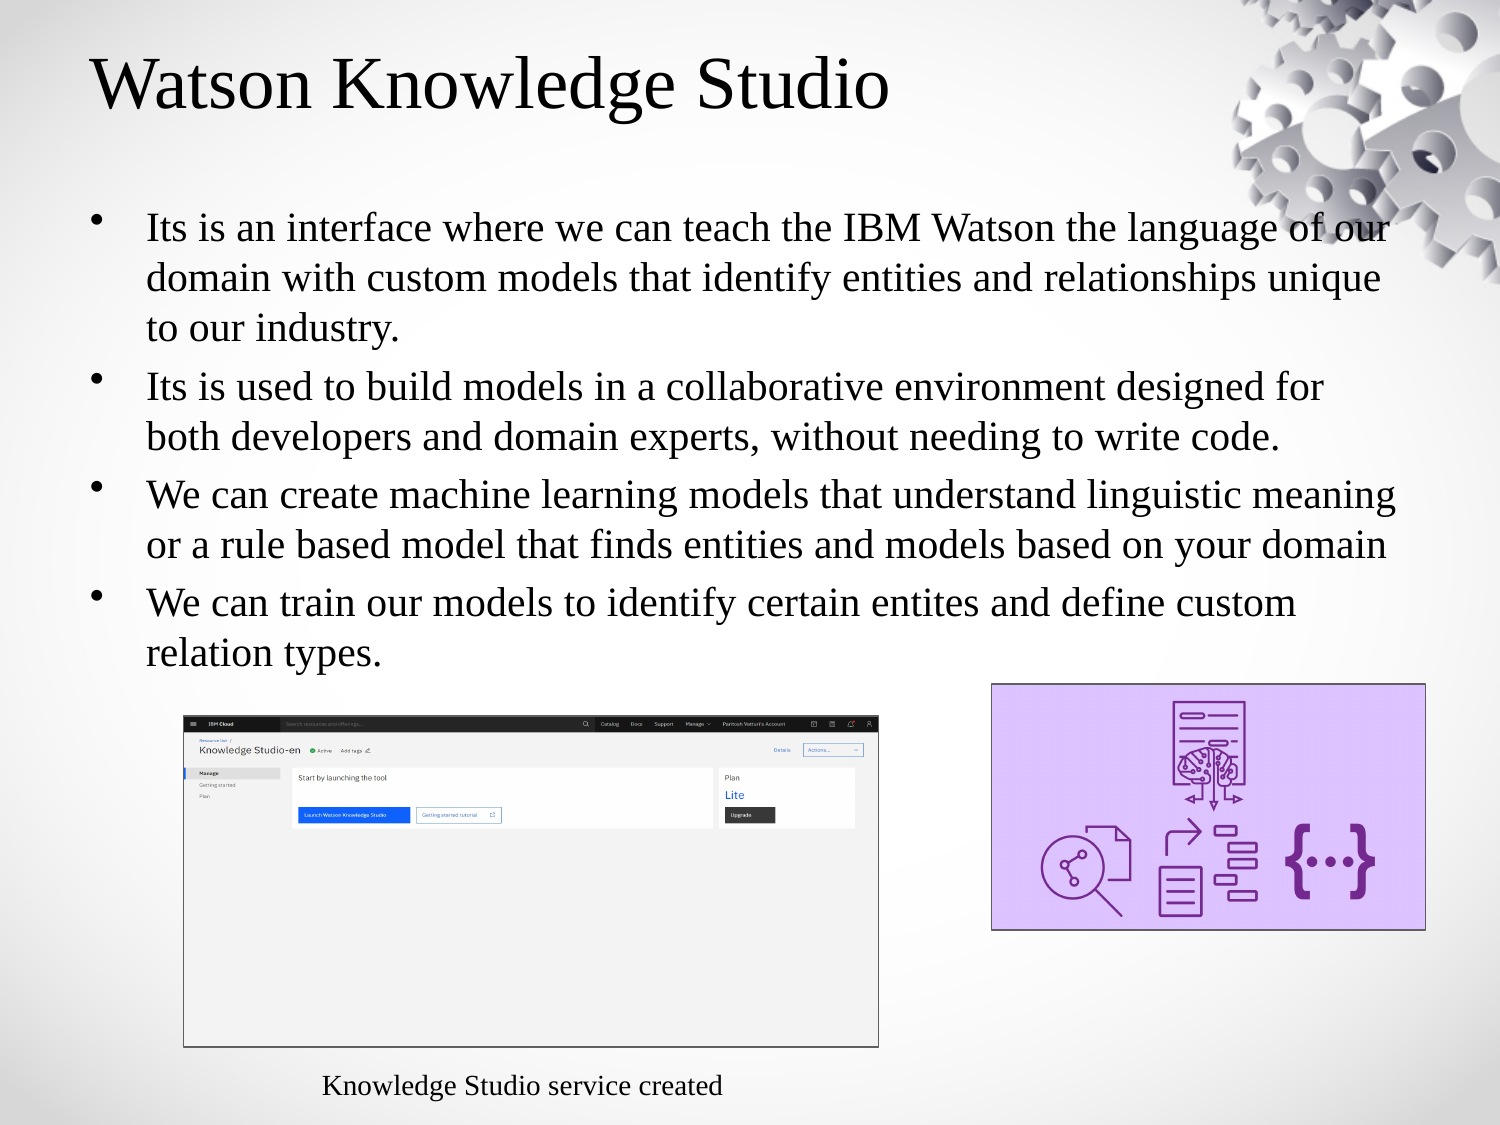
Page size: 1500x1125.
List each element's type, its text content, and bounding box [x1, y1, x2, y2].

text_box Knowledge Studio service created [307, 1059, 755, 1109]
title Watson Knowledge Studio [74, 30, 1426, 127]
picture [0, 0, 1500, 1125]
list Its is an interface where we can teach the IBM Watson the language of our domain with custom models that identify entities and relationships unique to our industry. Its is used to build models in a collaborative environment designed for both developers and domain experts, without needing to write code. We can create machine learning models that understand linguistic meaning or a rule based model that finds entities and models based on your domain We can train our models to identify certain entites and define custom relation types. [74, 192, 1426, 1006]
